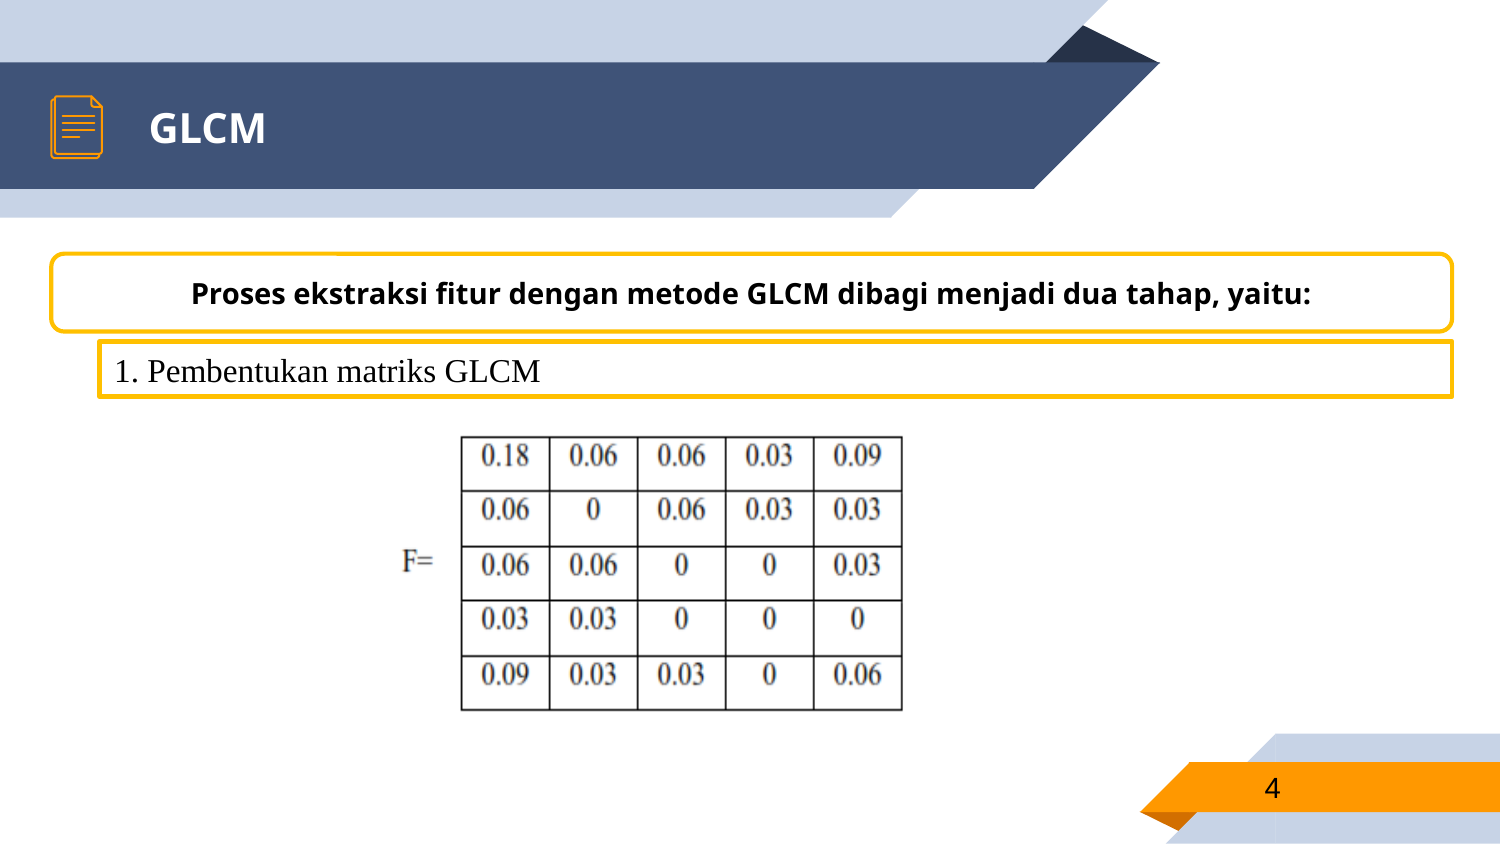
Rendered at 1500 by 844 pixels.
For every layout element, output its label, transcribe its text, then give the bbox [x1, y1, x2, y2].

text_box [50, 96, 103, 159]
text_box Proses ekstraksi fitur dengan metode GLCM dibagi menjadi dua tahap, yaitu: [49, 251, 1455, 334]
title GLCM [133, 64, 997, 190]
slide_number 4 [1249, 760, 1494, 813]
text_box 1. Pembentukan matriks GLCM [99, 341, 1453, 397]
picture [393, 419, 908, 715]
